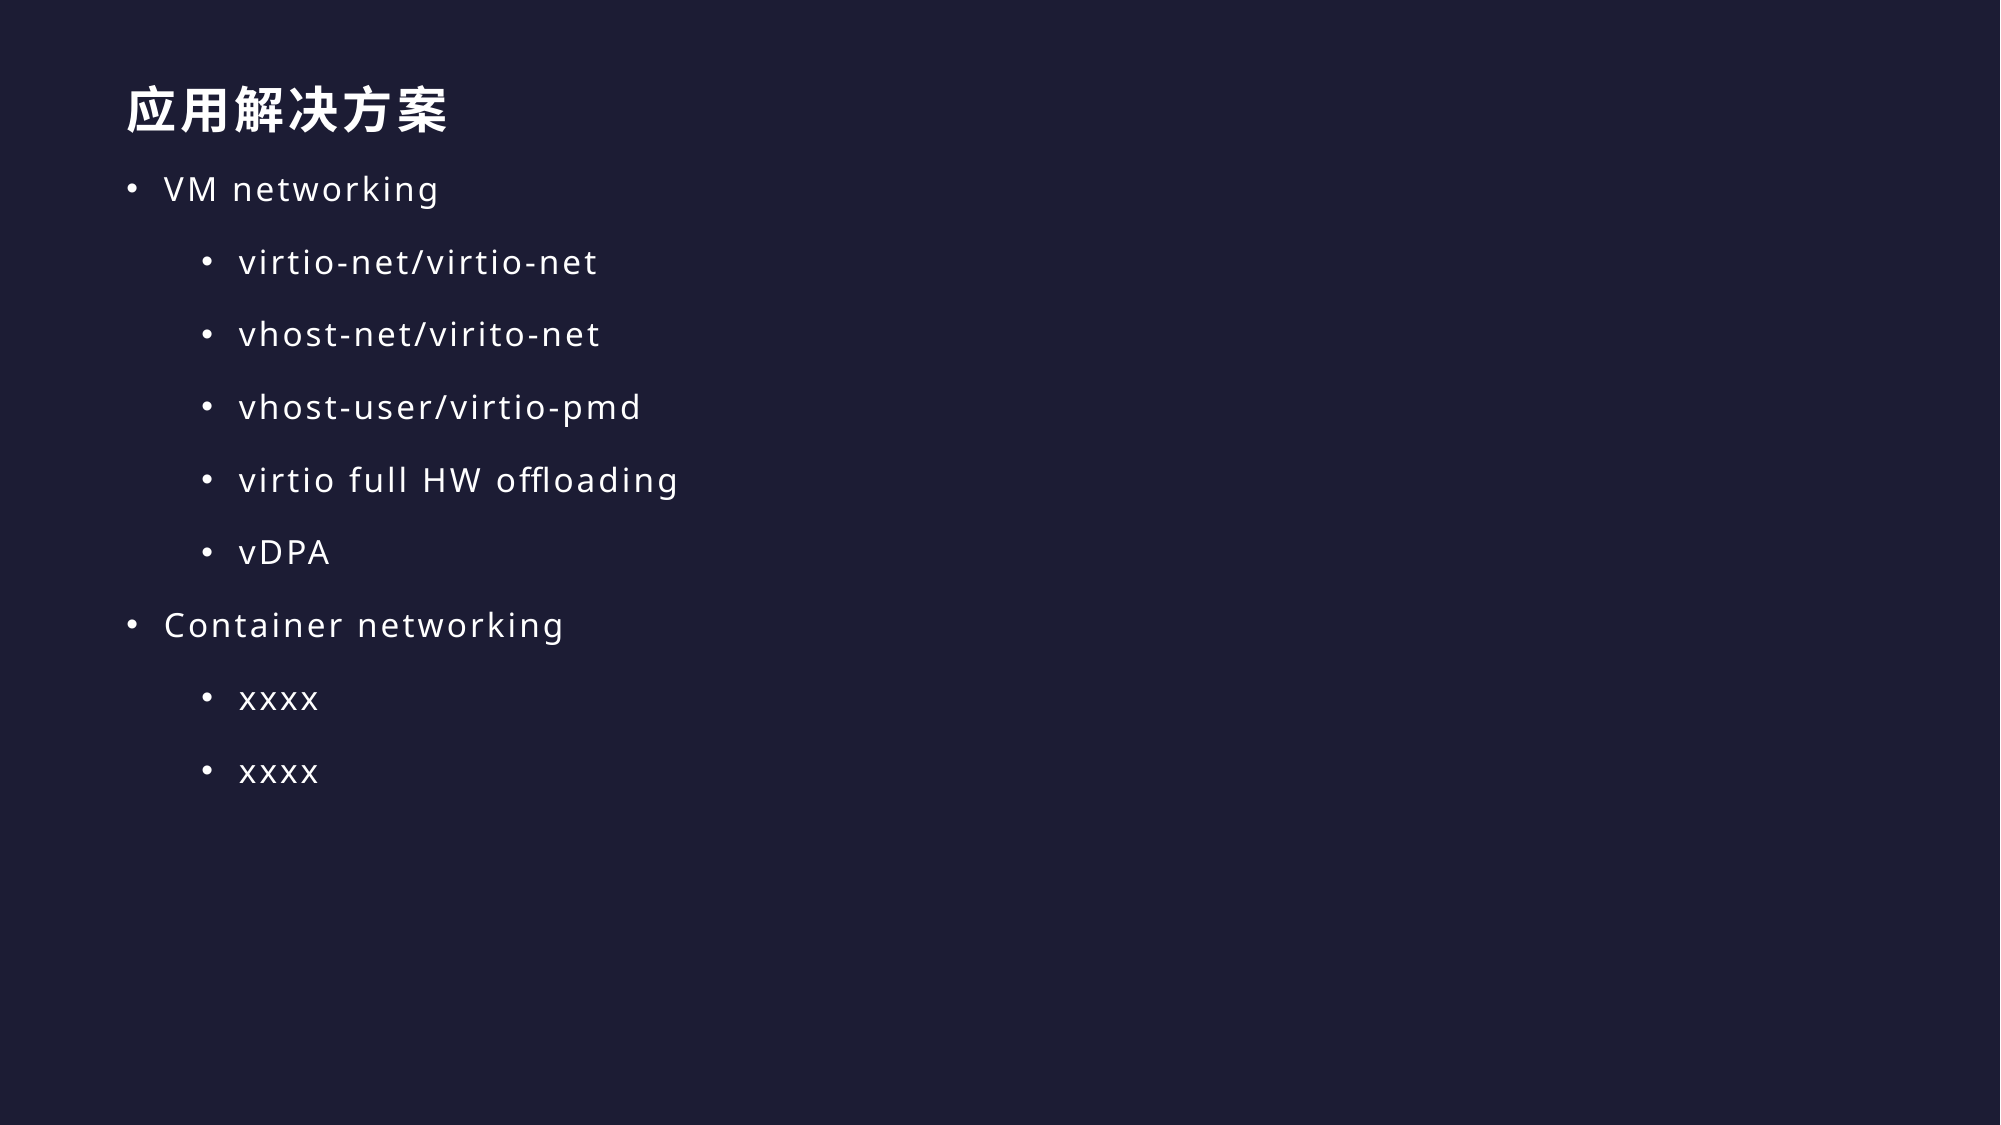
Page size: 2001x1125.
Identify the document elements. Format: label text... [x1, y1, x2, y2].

list VM networking virtio-net/virtio-net vhost-net/virito-net vhost-user/virtio-pmd virtio full HW offloading vDPA Container networking xxxx xxxx [109, 156, 1891, 1041]
title 应用解决方案 [109, 72, 1891, 146]
